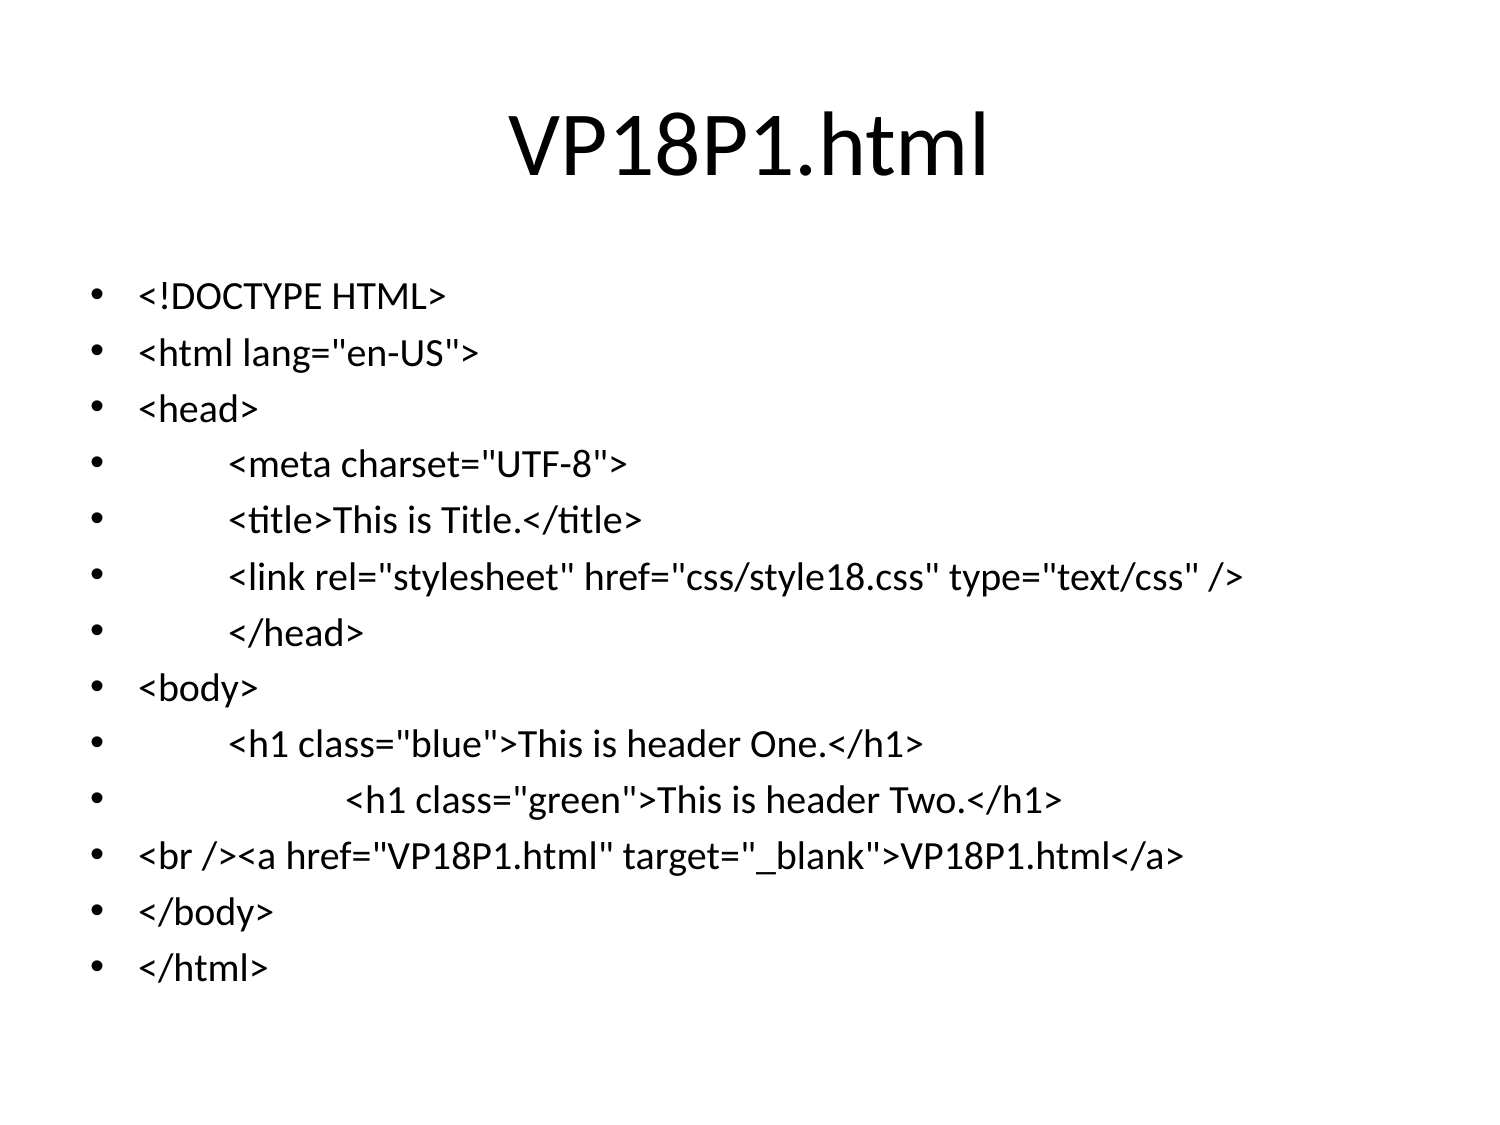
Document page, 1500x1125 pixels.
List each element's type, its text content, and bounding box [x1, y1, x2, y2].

title VP18P1.html [75, 45, 1425, 233]
list <!DOCTYPE HTML> <html lang="en-US"> <head> <meta charset="UTF-8"> <title>This is Title.</title> <link rel="stylesheet" href="css/style18.css" type="text/css" /> </head> <body> <h1 class="blue">This is header One.</h1> <h1 class="green">This is header Two.</h1> <br /><a href="VP18P1.html" target="_blank">VP18P1.html</a> </body> </html> [75, 262, 1425, 1005]
